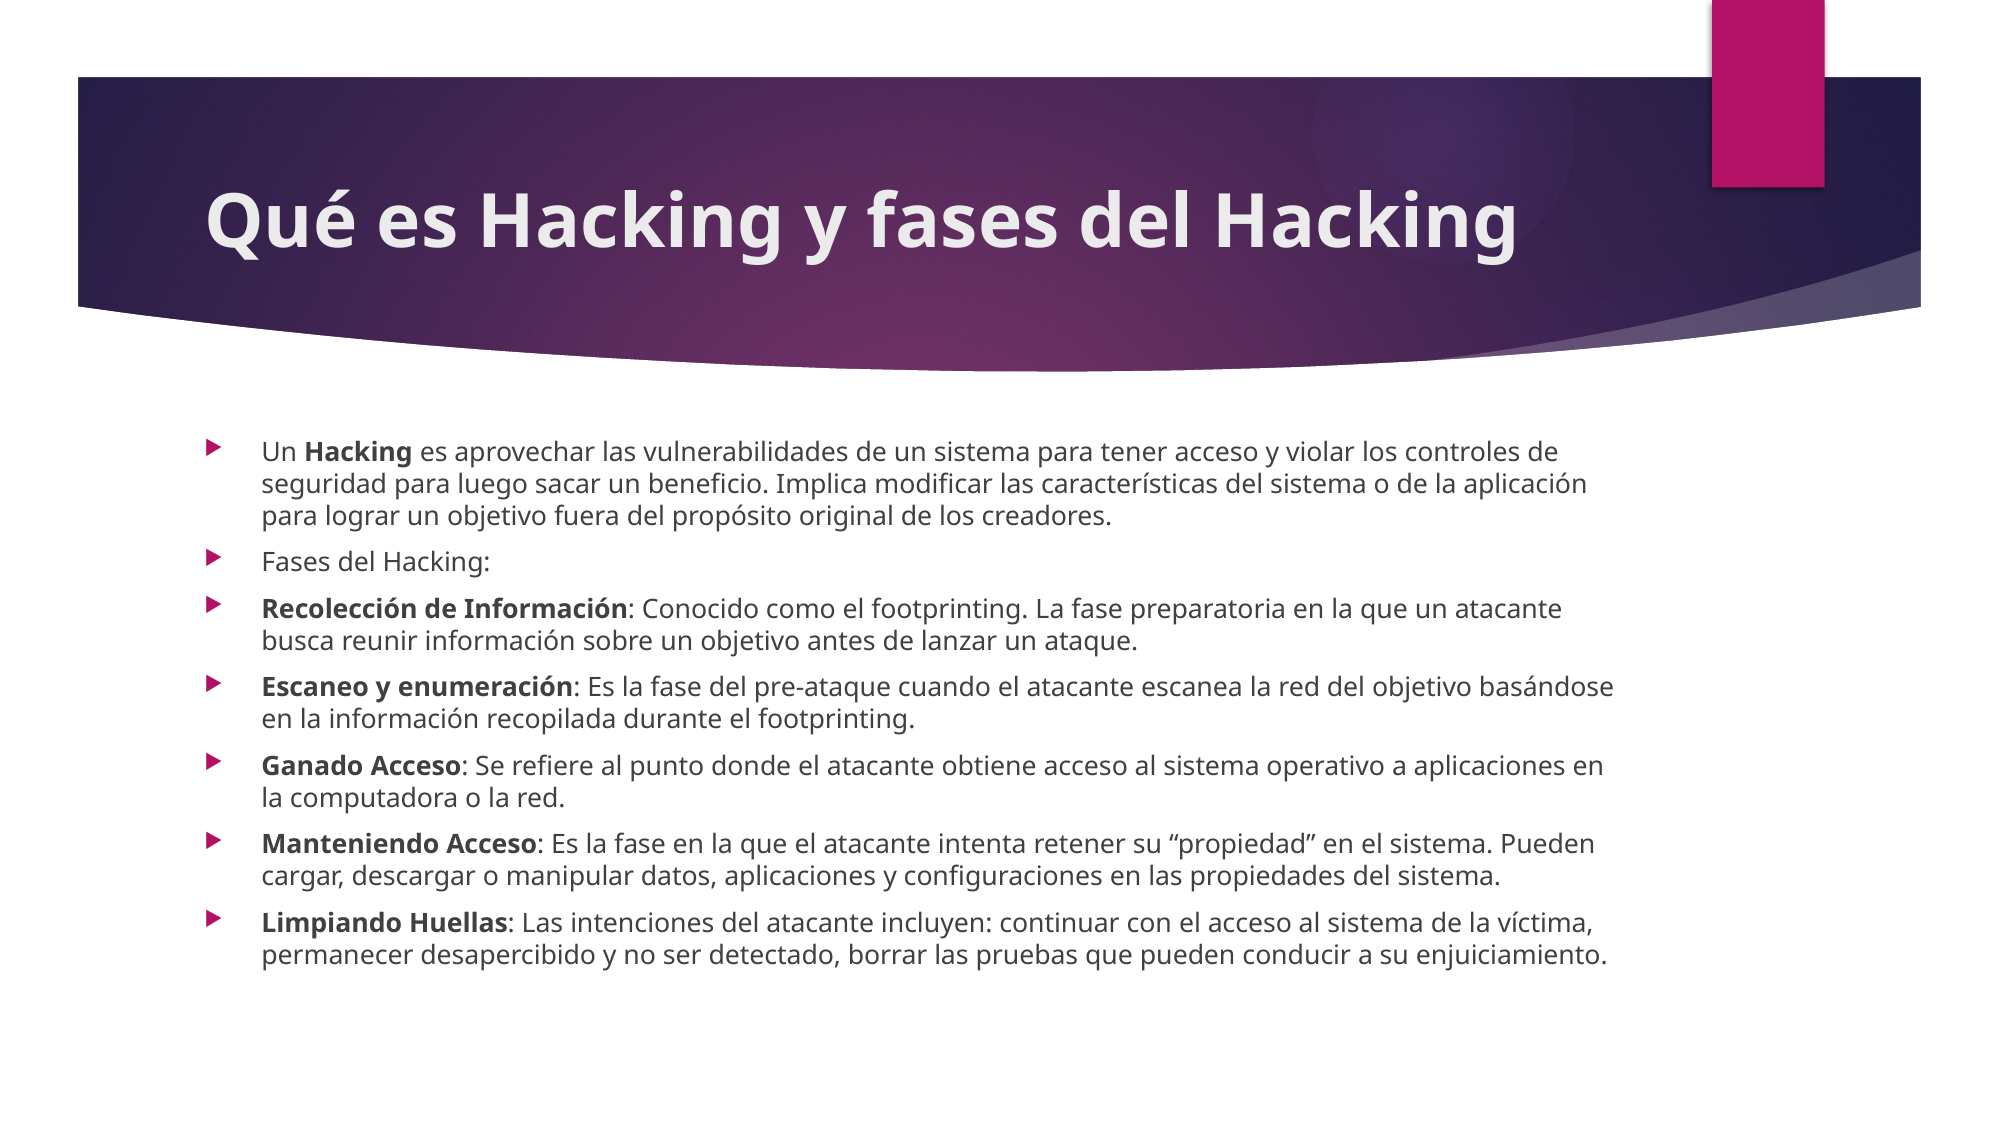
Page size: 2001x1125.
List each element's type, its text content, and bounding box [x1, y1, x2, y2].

list Un Hacking es aprovechar las vulnerabilidades de un sistema para tener acceso y violar los controles de seguridad para luego sacar un beneficio. Implica modificar las características del sistema o de la aplicación para lograr un objetivo fuera del propósito original de los creadores. Fases del Hacking: Recolección de Información: Conocido como el footprinting. La fase preparatoria en la que un atacante busca reunir información sobre un objetivo antes de lanzar un ataque. Escaneo y enumeración: Es la fase del pre-ataque cuando el atacante escanea la red del objetivo basándose en la información recopilada durante el footprinting. Ganado Acceso: Se refiere al punto donde el atacante obtiene acceso al sistema operativo a aplicaciones en la computadora o la red. Manteniendo Acceso: Es la fase en la que el atacante intenta retener su “propiedad” en el sistema. Pueden cargar, descargar o manipular datos, aplicaciones y configuraciones en las propiedades del sistema. Limpiando Huellas: Las intenciones del atacante incluyen: continuar con el acceso al sistema de la víctima, permanecer desapercibido y no ser detectado, borrar las pruebas que pueden conducir a su enjuiciamiento. [189, 427, 1638, 988]
title Qué es Hacking y fases del Hacking [189, 159, 1627, 276]
